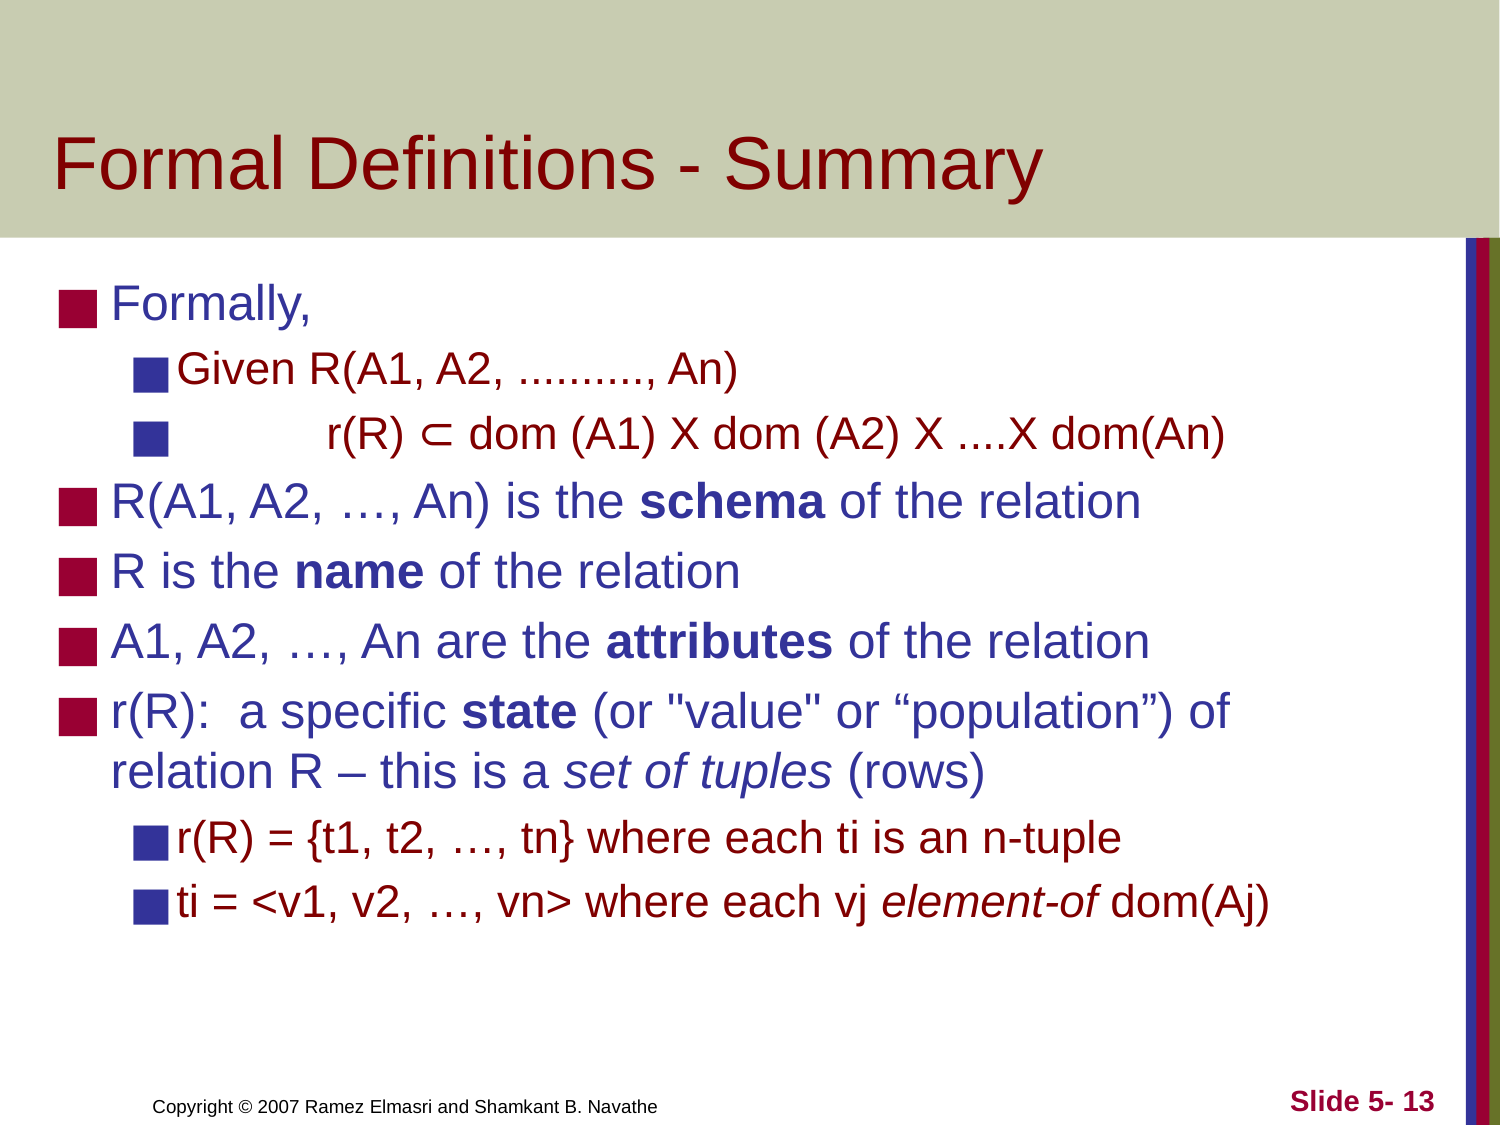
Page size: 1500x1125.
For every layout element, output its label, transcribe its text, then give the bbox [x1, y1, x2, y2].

text_box Slide 5- 13 [1137, 1049, 1450, 1125]
title Formal Definitions - Summary [37, 49, 1317, 213]
list Formally, Given R(A1, A2, .........., An) r(R) ⊂ dom (A1) X dom (A2) X ....X dom(An) R(A1, A2, …, An) is the schema of the relation R is the name of the relation A1, A2, …, An are the attributes of the relation r(R): a specific state (or "value" or “population”) of relation R – this is a set of tuples (rows) r(R) = {t1, t2, …, tn} where each ti is an n-tuple ti = <v1, v2, …, vn> where each vj element-of dom(Aj) [39, 262, 1400, 1013]
